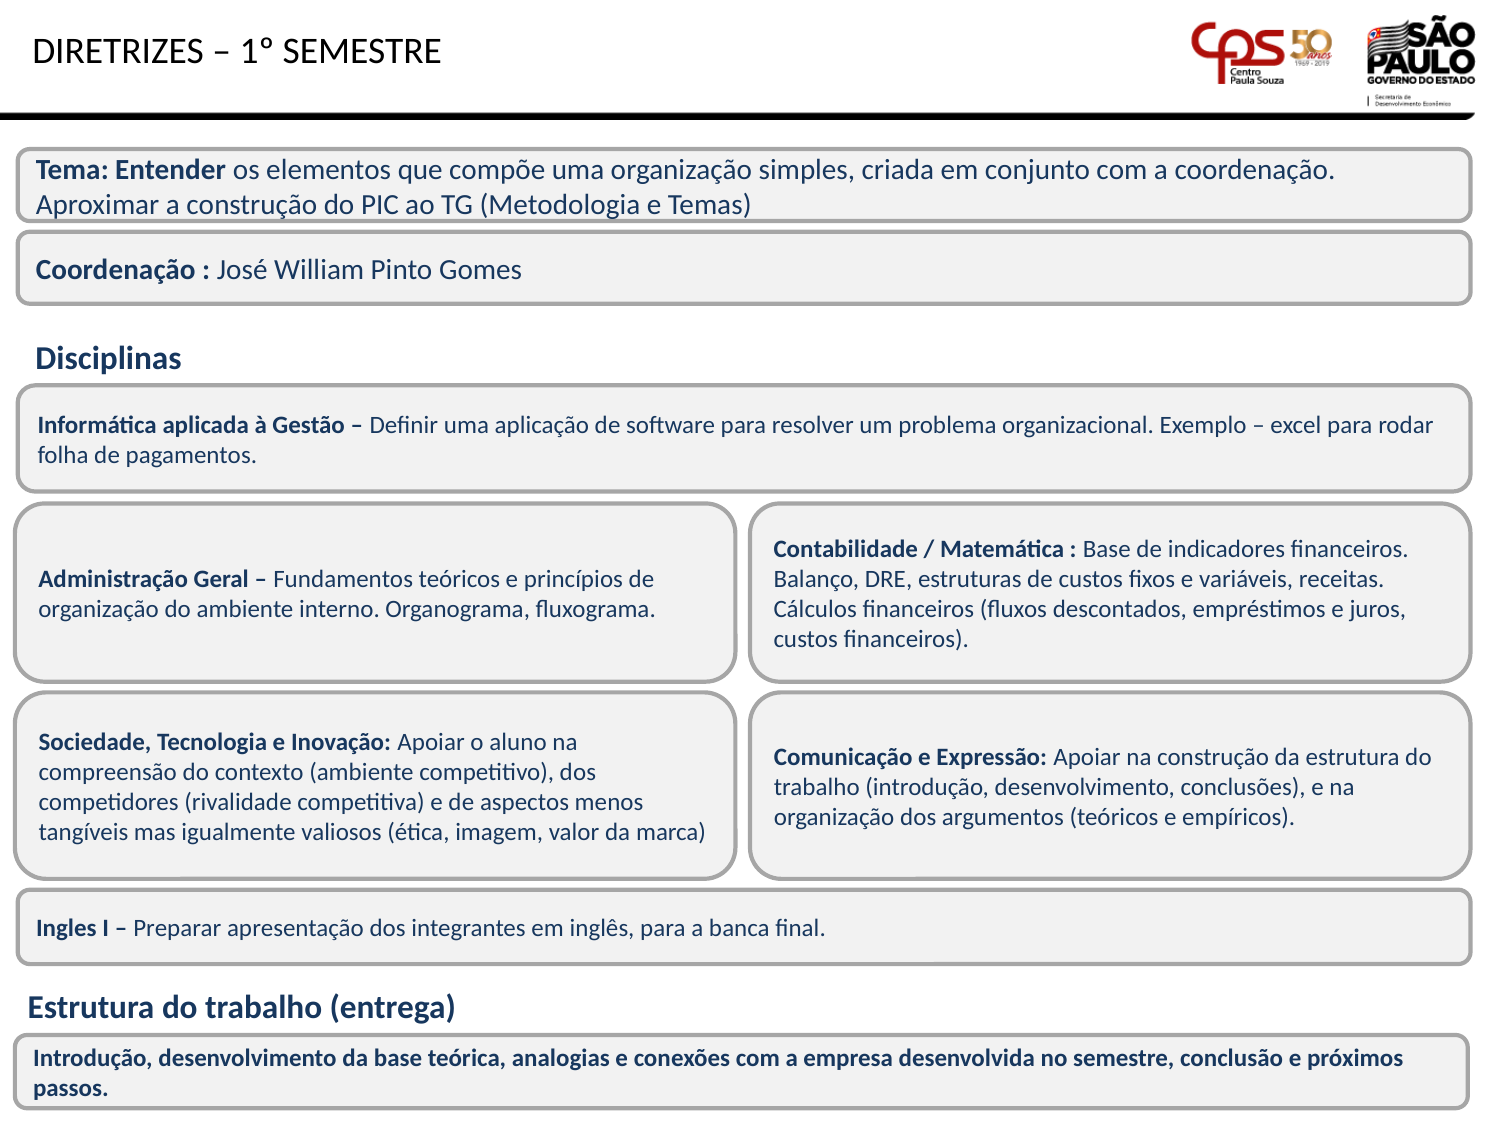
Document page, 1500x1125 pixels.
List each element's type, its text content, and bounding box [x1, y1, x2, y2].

text_box Estrutura do trabalho (entrega) [6, 962, 1465, 1045]
text_box Introdução, desenvolvimento da base teórica, analogias e conexões com a empresa desenvolvida no semestre, conclusão e próximos passos. [12, 1032, 1470, 1111]
text_box Contabilidade / Matemática : Base de indicadores financeiros. Balanço, DRE, estruturas de custos fixos e variáveis, receitas. Cálculos financeiros (fluxos descontados, empréstimos e juros, custos financeiros). [747, 501, 1473, 684]
picture [0, 0, 1500, 120]
text_box Tema: Entender os elementos que compõe uma organização simples, criada em conjunto com a coordenação. Aproximar a construção do PIC ao TG (Metodologia e Temas) [15, 146, 1473, 224]
text_box Ingles I – Preparar apresentação dos integrantes em inglês, para a banca final. [15, 887, 1473, 967]
text_box Administração Geral – Fundamentos teóricos e princípios de organização do ambiente interno. Organograma, fluxograma. [12, 501, 738, 684]
text_box Disciplinas [15, 324, 1473, 388]
text_box Coordenação : José William Pinto Gomes [15, 229, 1473, 306]
text_box DIRETRIZES – 1º SEMESTRE [17, 19, 1152, 79]
text_box Sociedade, Tecnologia e Inovação: Apoiar o aluno na compreensão do contexto (ambiente competitivo), dos competidores (rivalidade competitiva) e de aspectos menos tangíveis mas igualmente valiosos (ética, imagem, valor da marca) [12, 690, 738, 881]
text_box Comunicação e Expressão: Apoiar na construção da estrutura do trabalho (introdução, desenvolvimento, conclusões), e na organização dos argumentos (teóricos e empíricos). [747, 690, 1473, 881]
text_box Informática aplicada à Gestão – Definir uma aplicação de software para resolver um problema organizacional. Exemplo – excel para rodar folha de pagamentos. [15, 383, 1473, 494]
text_box [41, 224, 1447, 229]
